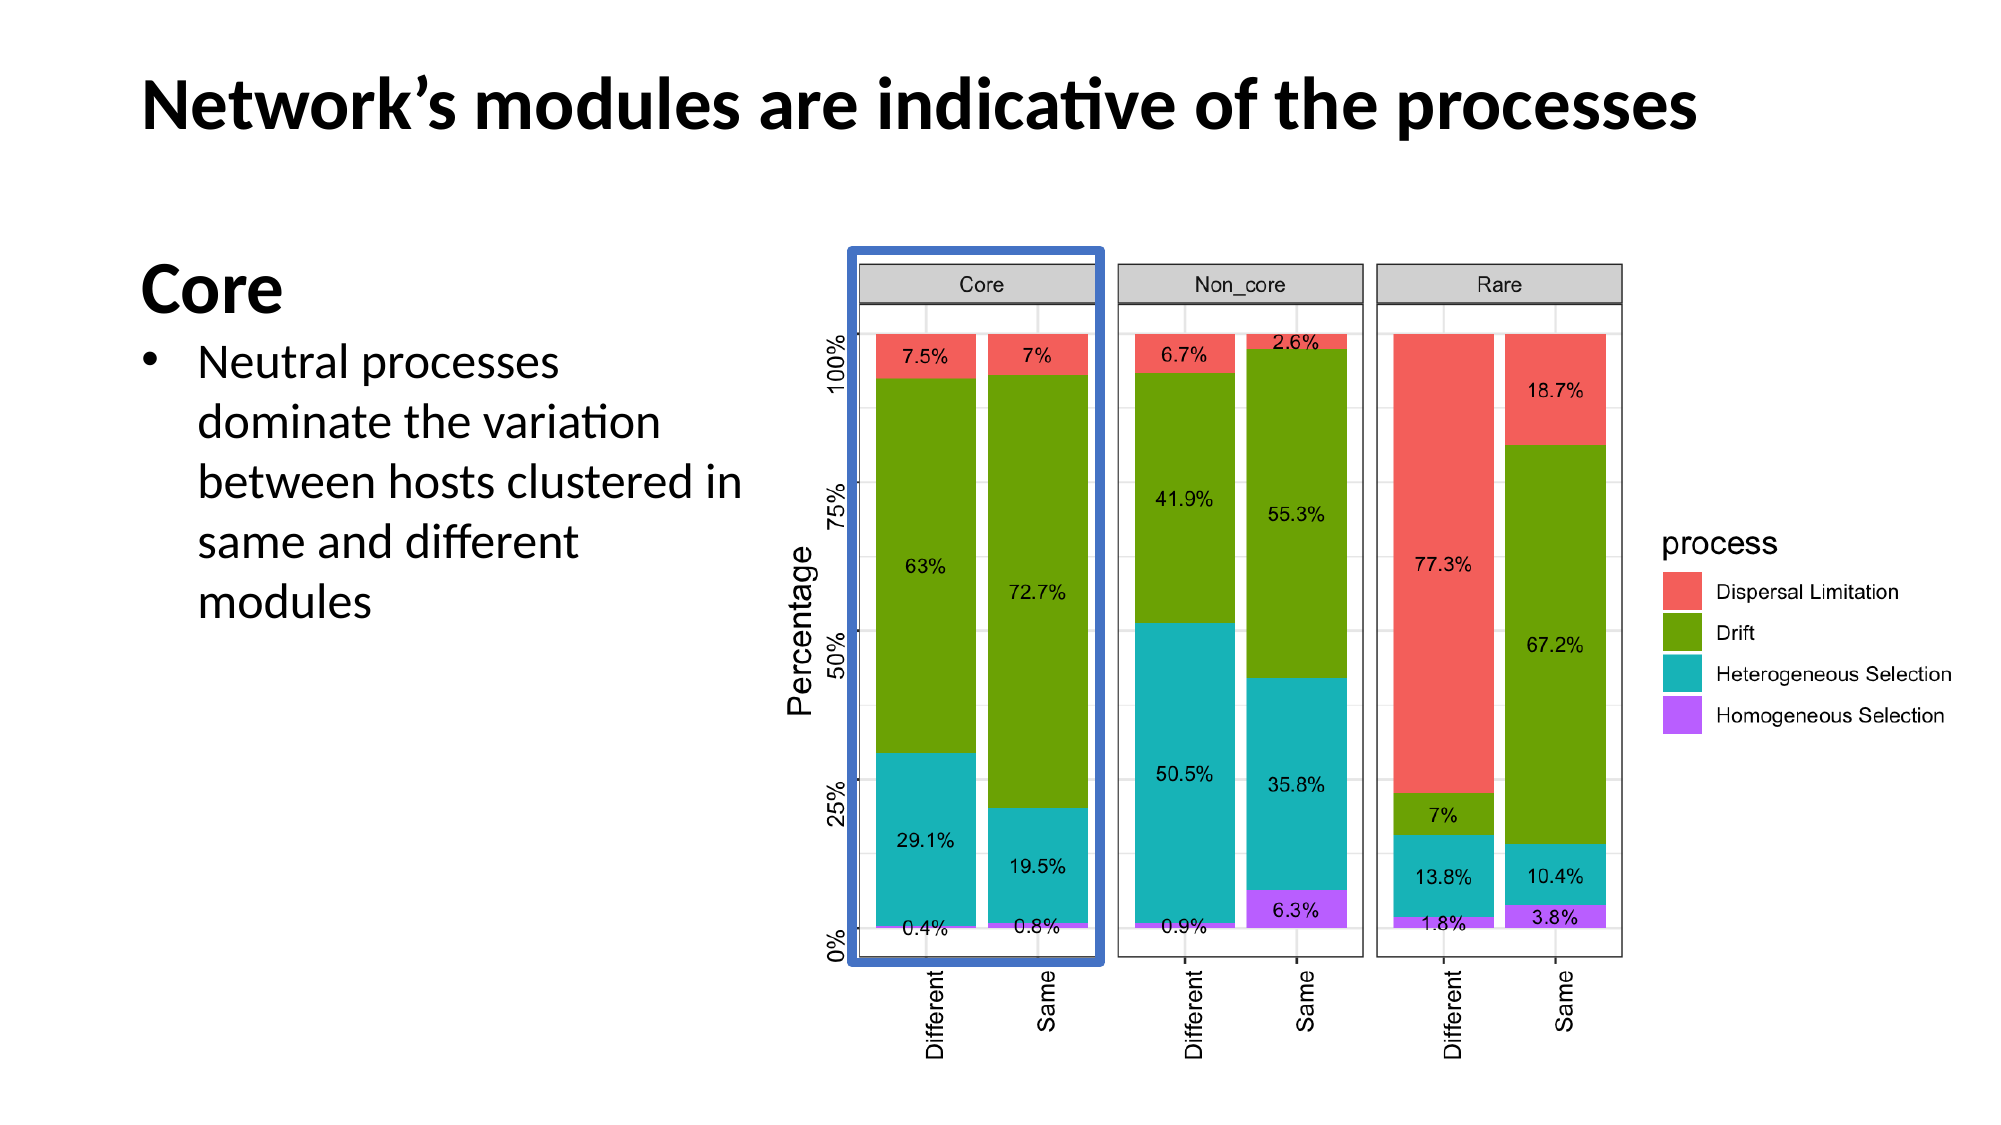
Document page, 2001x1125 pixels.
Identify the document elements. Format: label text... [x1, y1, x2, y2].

picture [774, 250, 1978, 1111]
text_box Network’s modules are indicative of the processes [126, 57, 1781, 178]
text_box Core Neutral processes dominate the variation between hosts clustered in same and different modules [126, 230, 775, 636]
